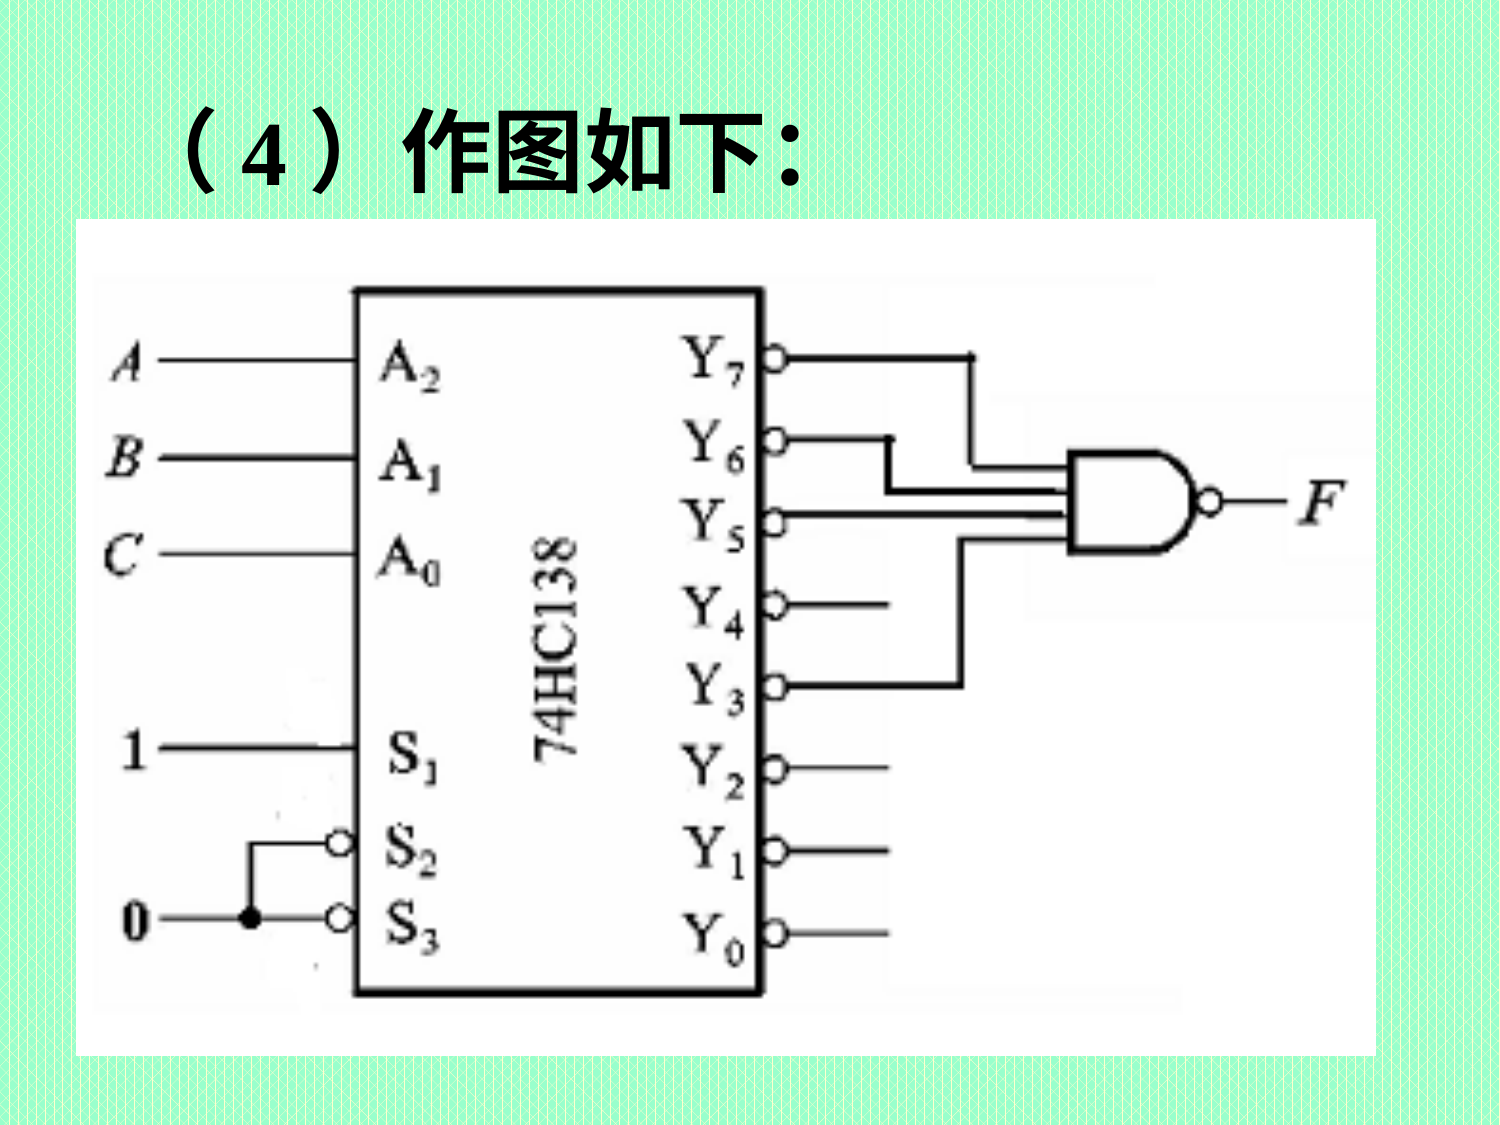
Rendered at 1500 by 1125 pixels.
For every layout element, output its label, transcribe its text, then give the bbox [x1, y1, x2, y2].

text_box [76, 219, 1377, 1056]
title （4）作图如下： [111, 54, 1388, 243]
